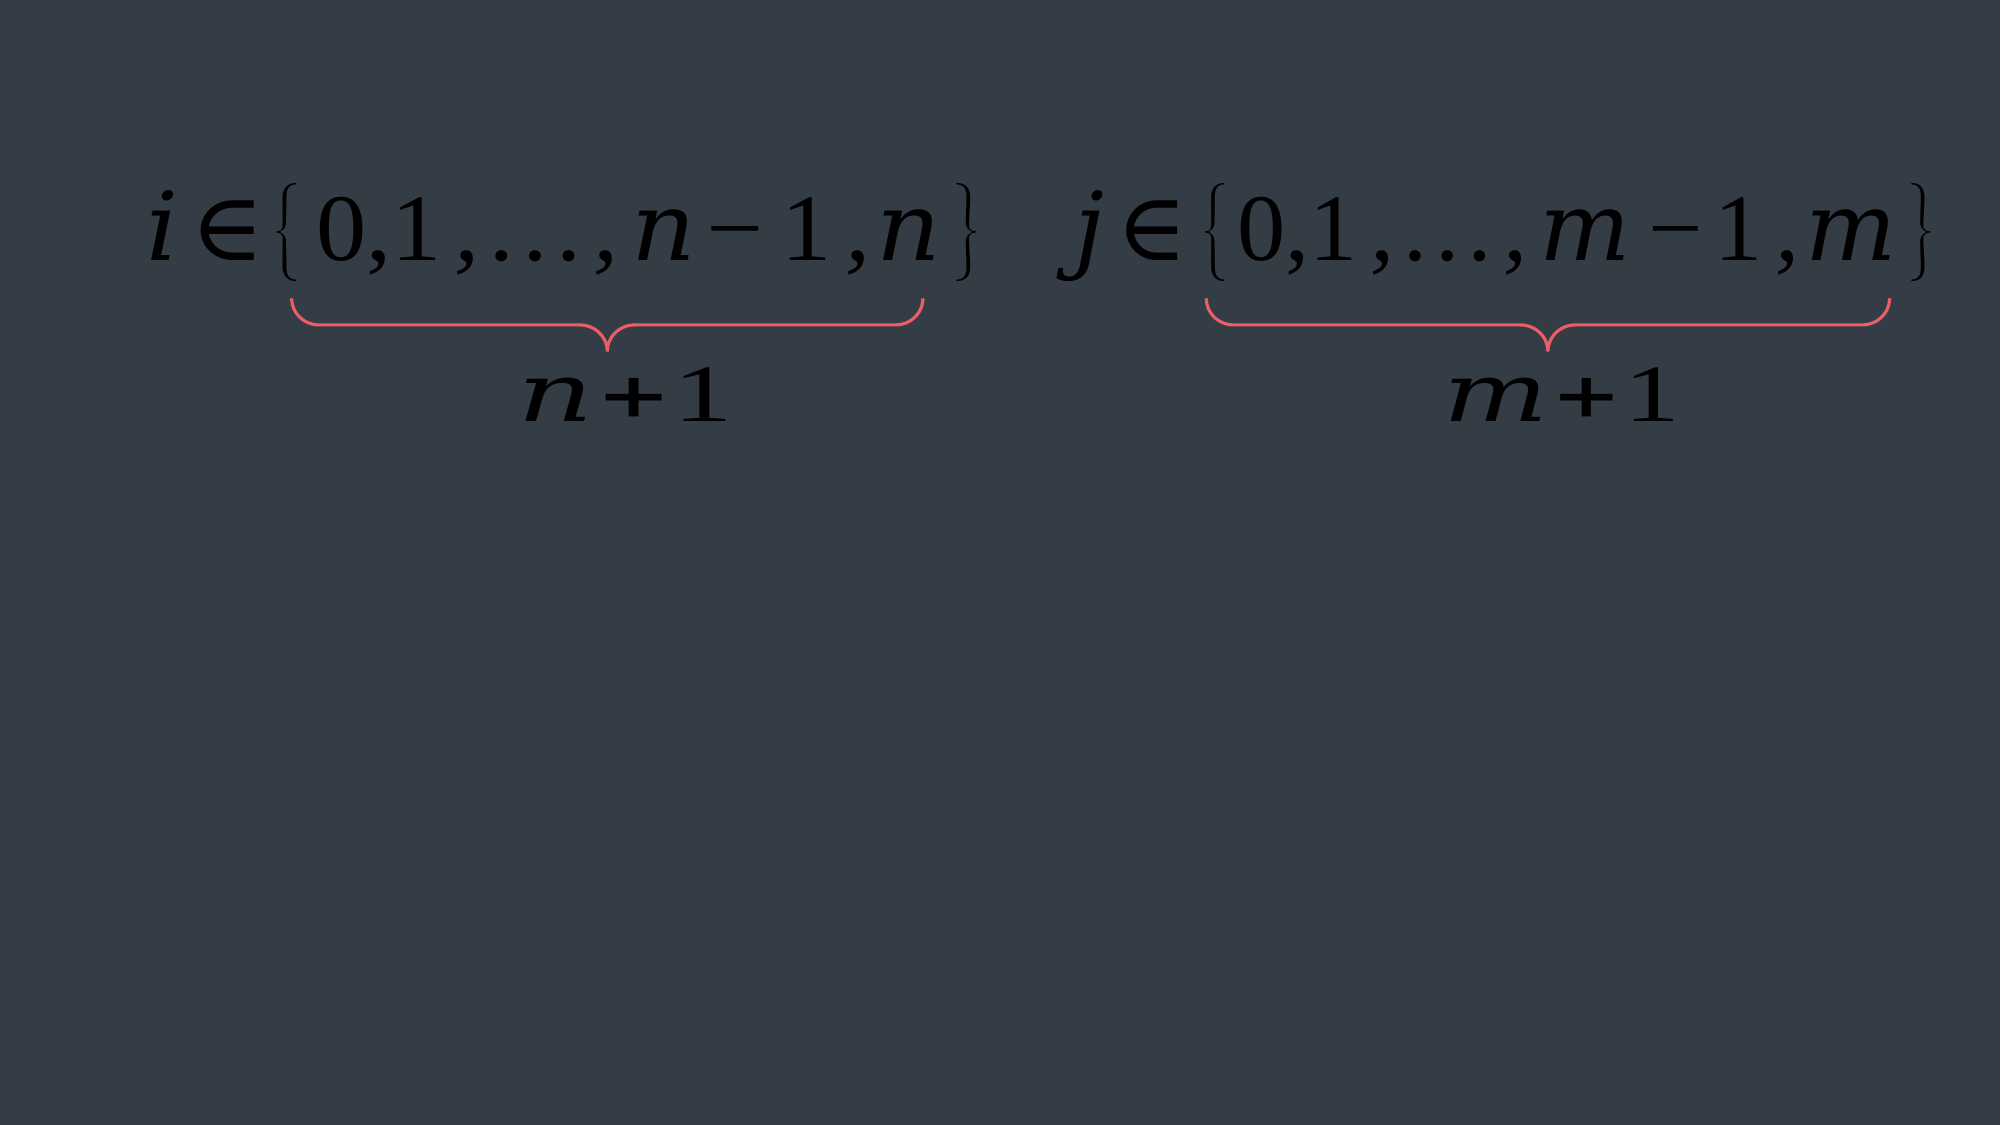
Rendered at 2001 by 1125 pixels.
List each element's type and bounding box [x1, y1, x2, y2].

text_box [291, 298, 924, 352]
text_box [1205, 298, 1891, 352]
